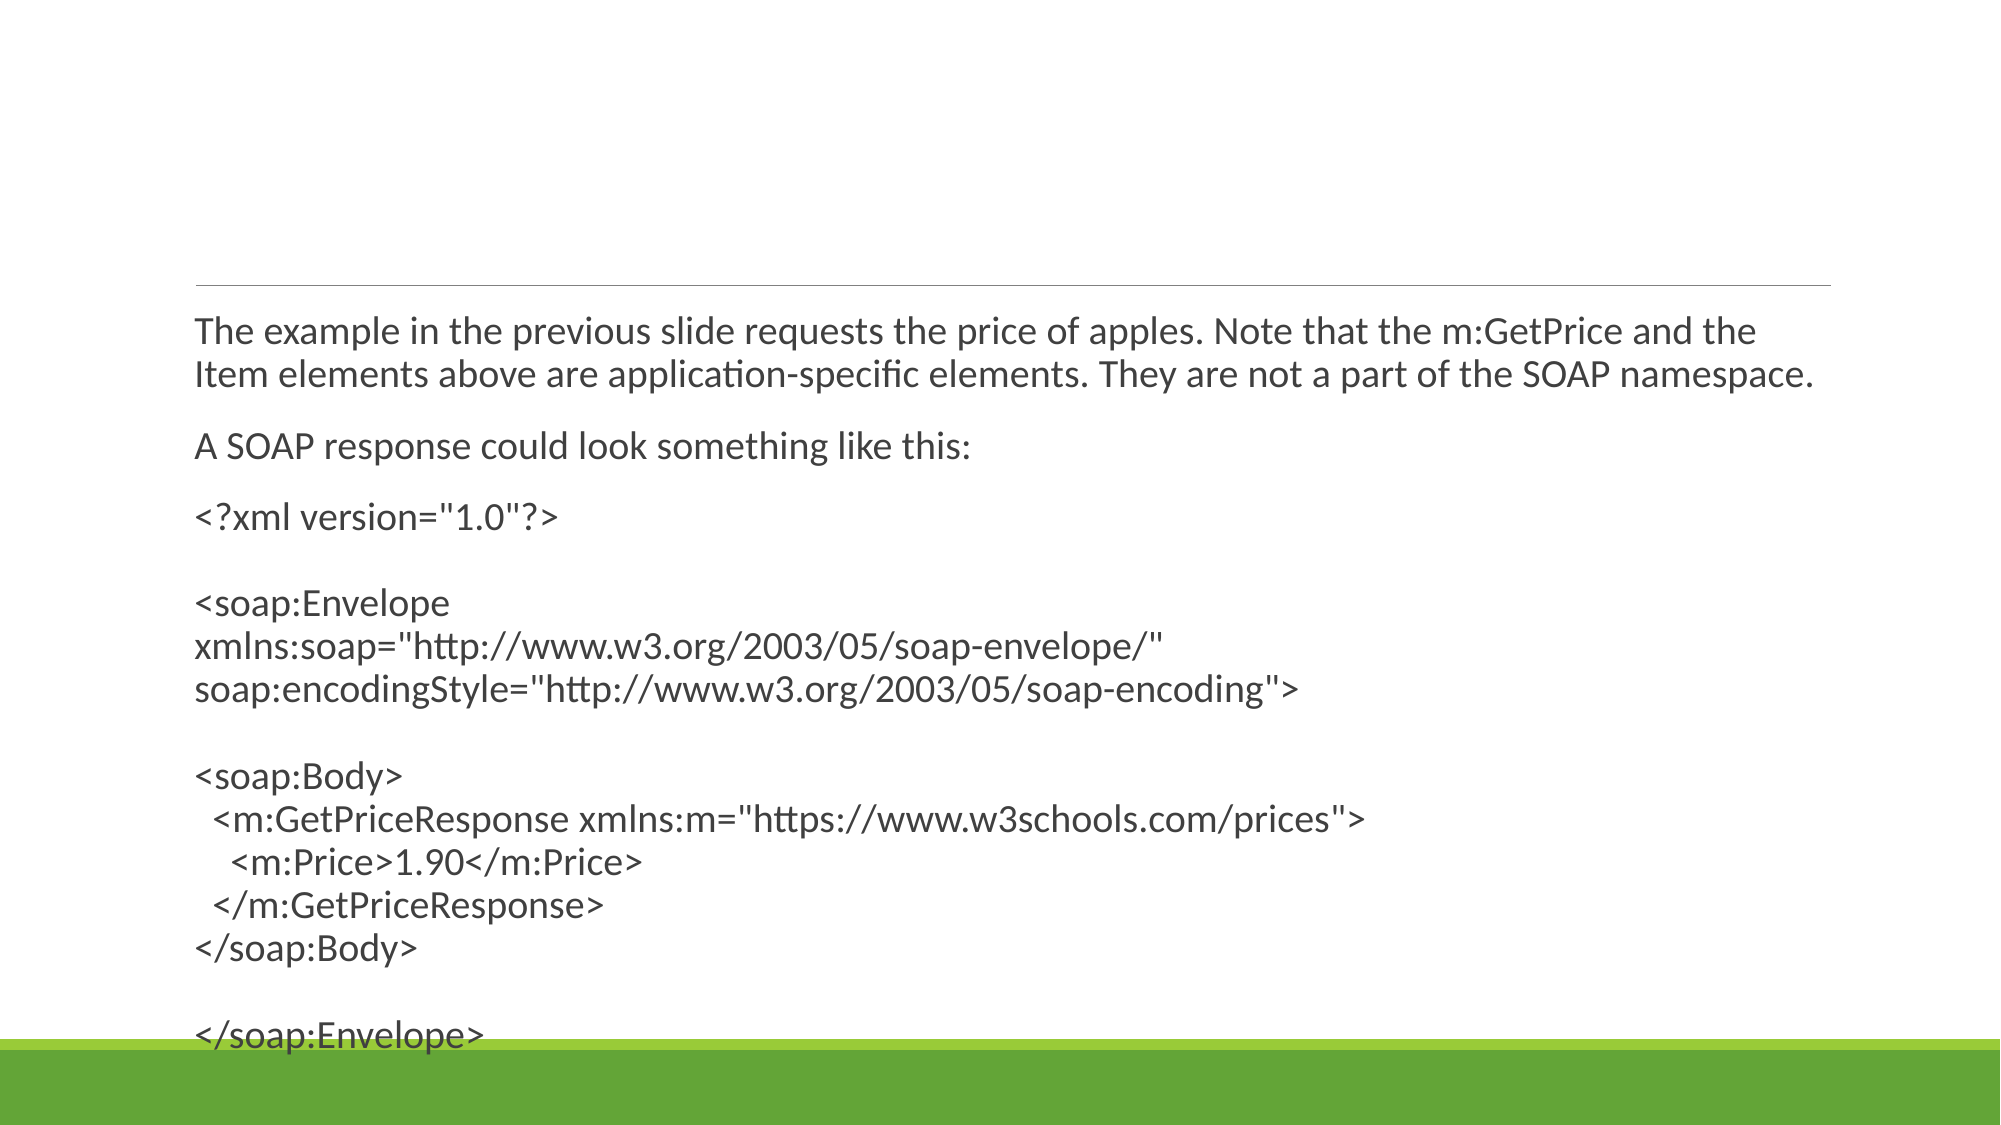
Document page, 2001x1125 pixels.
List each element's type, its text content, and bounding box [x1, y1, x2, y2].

list The example in the previous slide requests the price of apples. Note that the m:GetPrice and the Item elements above are application-specific elements. They are not a part of the SOAP namespace. A SOAP response could look something like this: <?xml version="1.0"?> <soap:Envelope xmlns:soap="http://www.w3.org/2003/05/soap-envelope/" soap:encodingStyle="http://www.w3.org/2003/05/soap-encoding"> <soap:Body> <m:GetPriceResponse xmlns:m="https://www.w3schools.com/prices"> <m:Price>1.90</m:Price> </m:GetPriceResponse> </soap:Body> </soap:Envelope> [180, 302, 1830, 1078]
